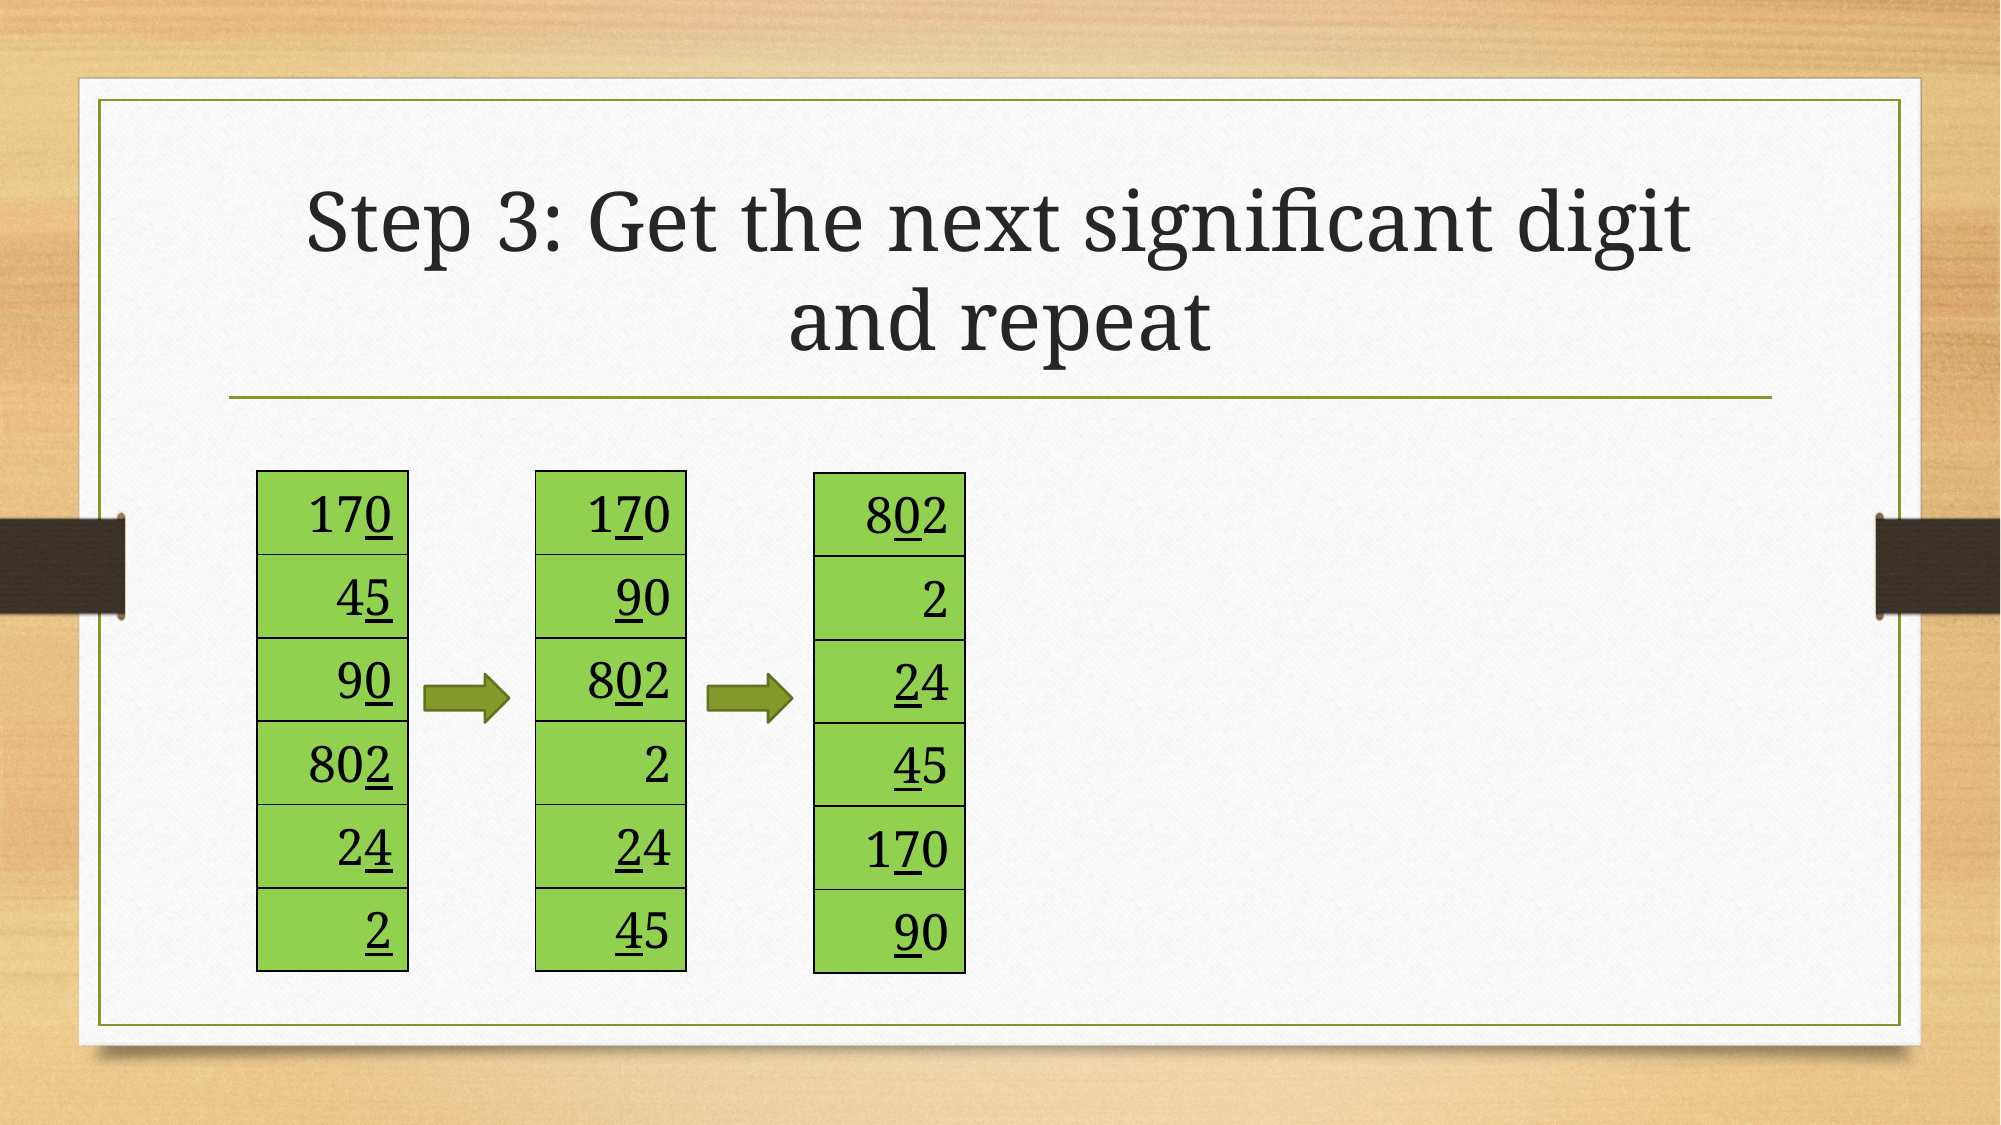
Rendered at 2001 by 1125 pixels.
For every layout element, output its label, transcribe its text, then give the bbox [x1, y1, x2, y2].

table_cell 24 [536, 805, 685, 887]
table_header 802 [815, 474, 964, 555]
table_header 170 [536, 472, 685, 554]
table_cell 802 [536, 639, 685, 720]
title Step 3: Get the next significant digit and repeat [212, 161, 1788, 375]
table_cell 2 [258, 889, 407, 970]
table_cell 90 [536, 555, 685, 637]
table_cell 802 [258, 722, 407, 804]
table_cell 90 [258, 639, 407, 720]
table_cell 24 [815, 641, 964, 722]
table_cell 2 [815, 557, 964, 639]
table_cell 45 [815, 724, 964, 805]
table_cell 170 [815, 807, 964, 889]
table_cell 2 [536, 722, 685, 804]
picture [0, 0, 2001, 1125]
text_box [706, 672, 794, 724]
table_cell 45 [536, 889, 685, 970]
text_box [423, 672, 511, 724]
table_header 170 [258, 472, 407, 554]
table_cell 45 [258, 555, 407, 637]
table_cell 90 [815, 890, 964, 972]
table_cell 24 [258, 805, 407, 887]
